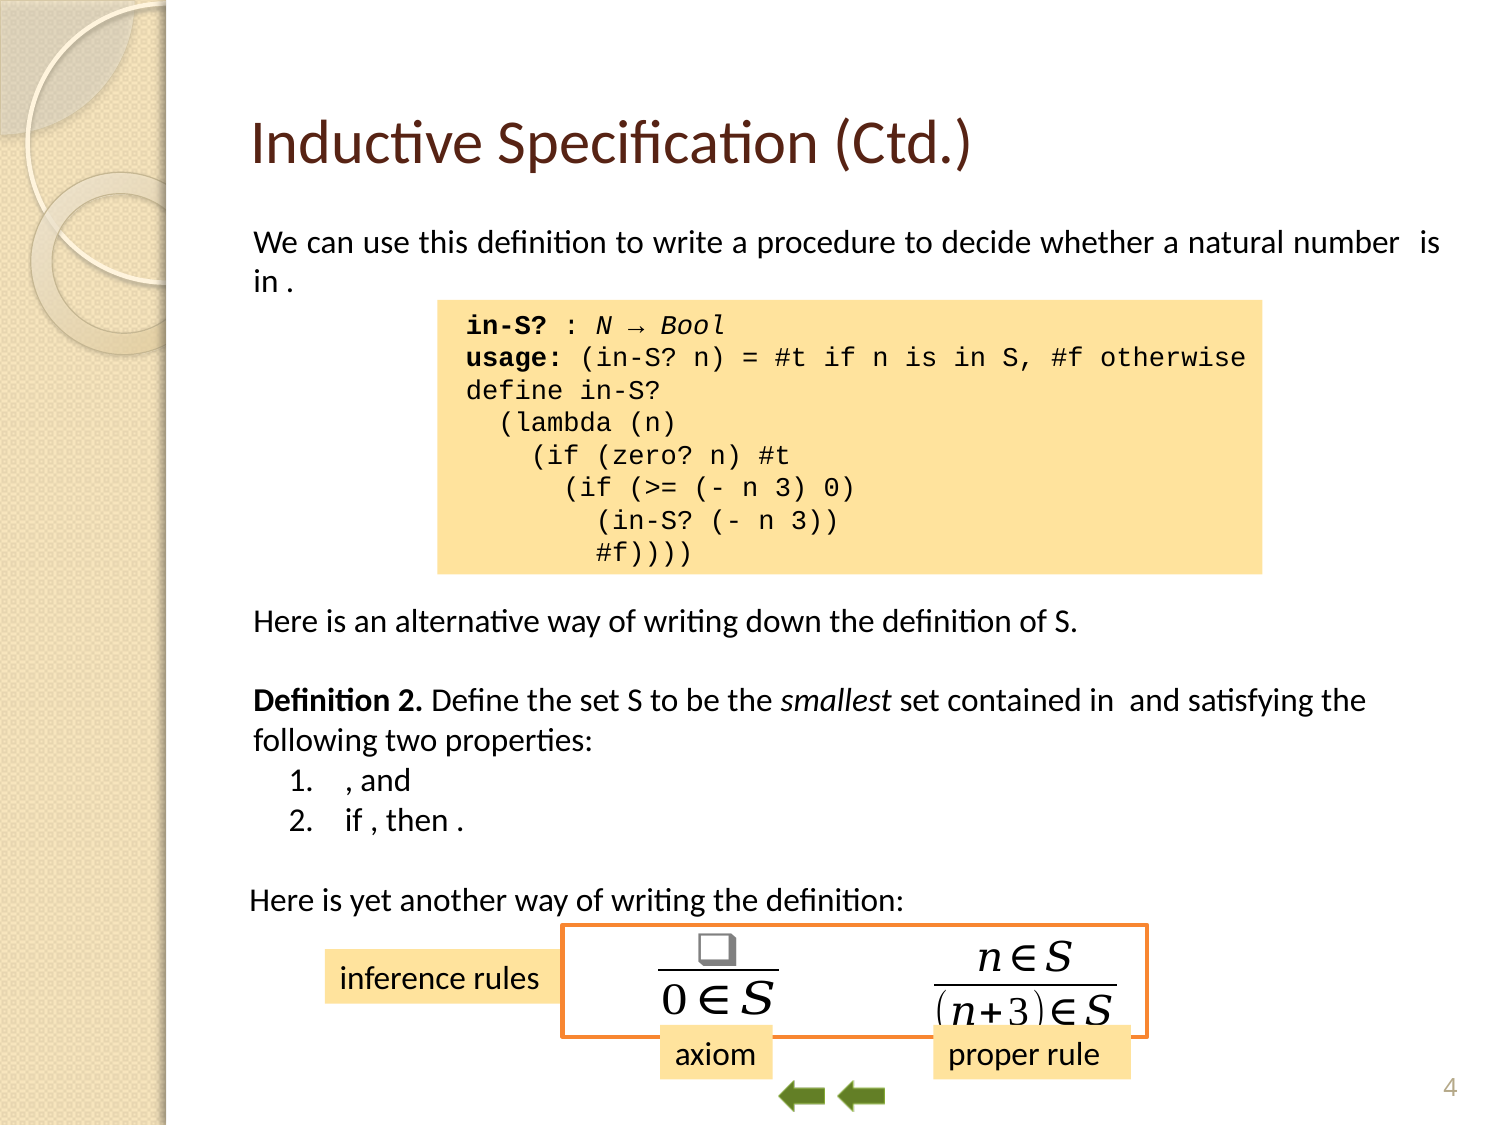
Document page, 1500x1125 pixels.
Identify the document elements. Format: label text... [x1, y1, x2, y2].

text_box proper rule [933, 1024, 1131, 1080]
picture [836, 1079, 885, 1112]
text_box [560, 923, 1149, 1039]
text_box inference rules [324, 949, 560, 1004]
slide_number 4 [1413, 1034, 1488, 1113]
text_box in-S? : N → Bool usage: (in-S? n) = #t if n is in S, #f otherwise define in-S? (lambda (n) (if (zero? n) #t (if (>= (- n 3) 0) (in-S? (- n 3)) #f)))) [437, 299, 1263, 575]
title Inductive Specification (Ctd.) [235, 45, 1466, 233]
text_box axiom [660, 1024, 773, 1080]
picture [778, 1079, 826, 1112]
